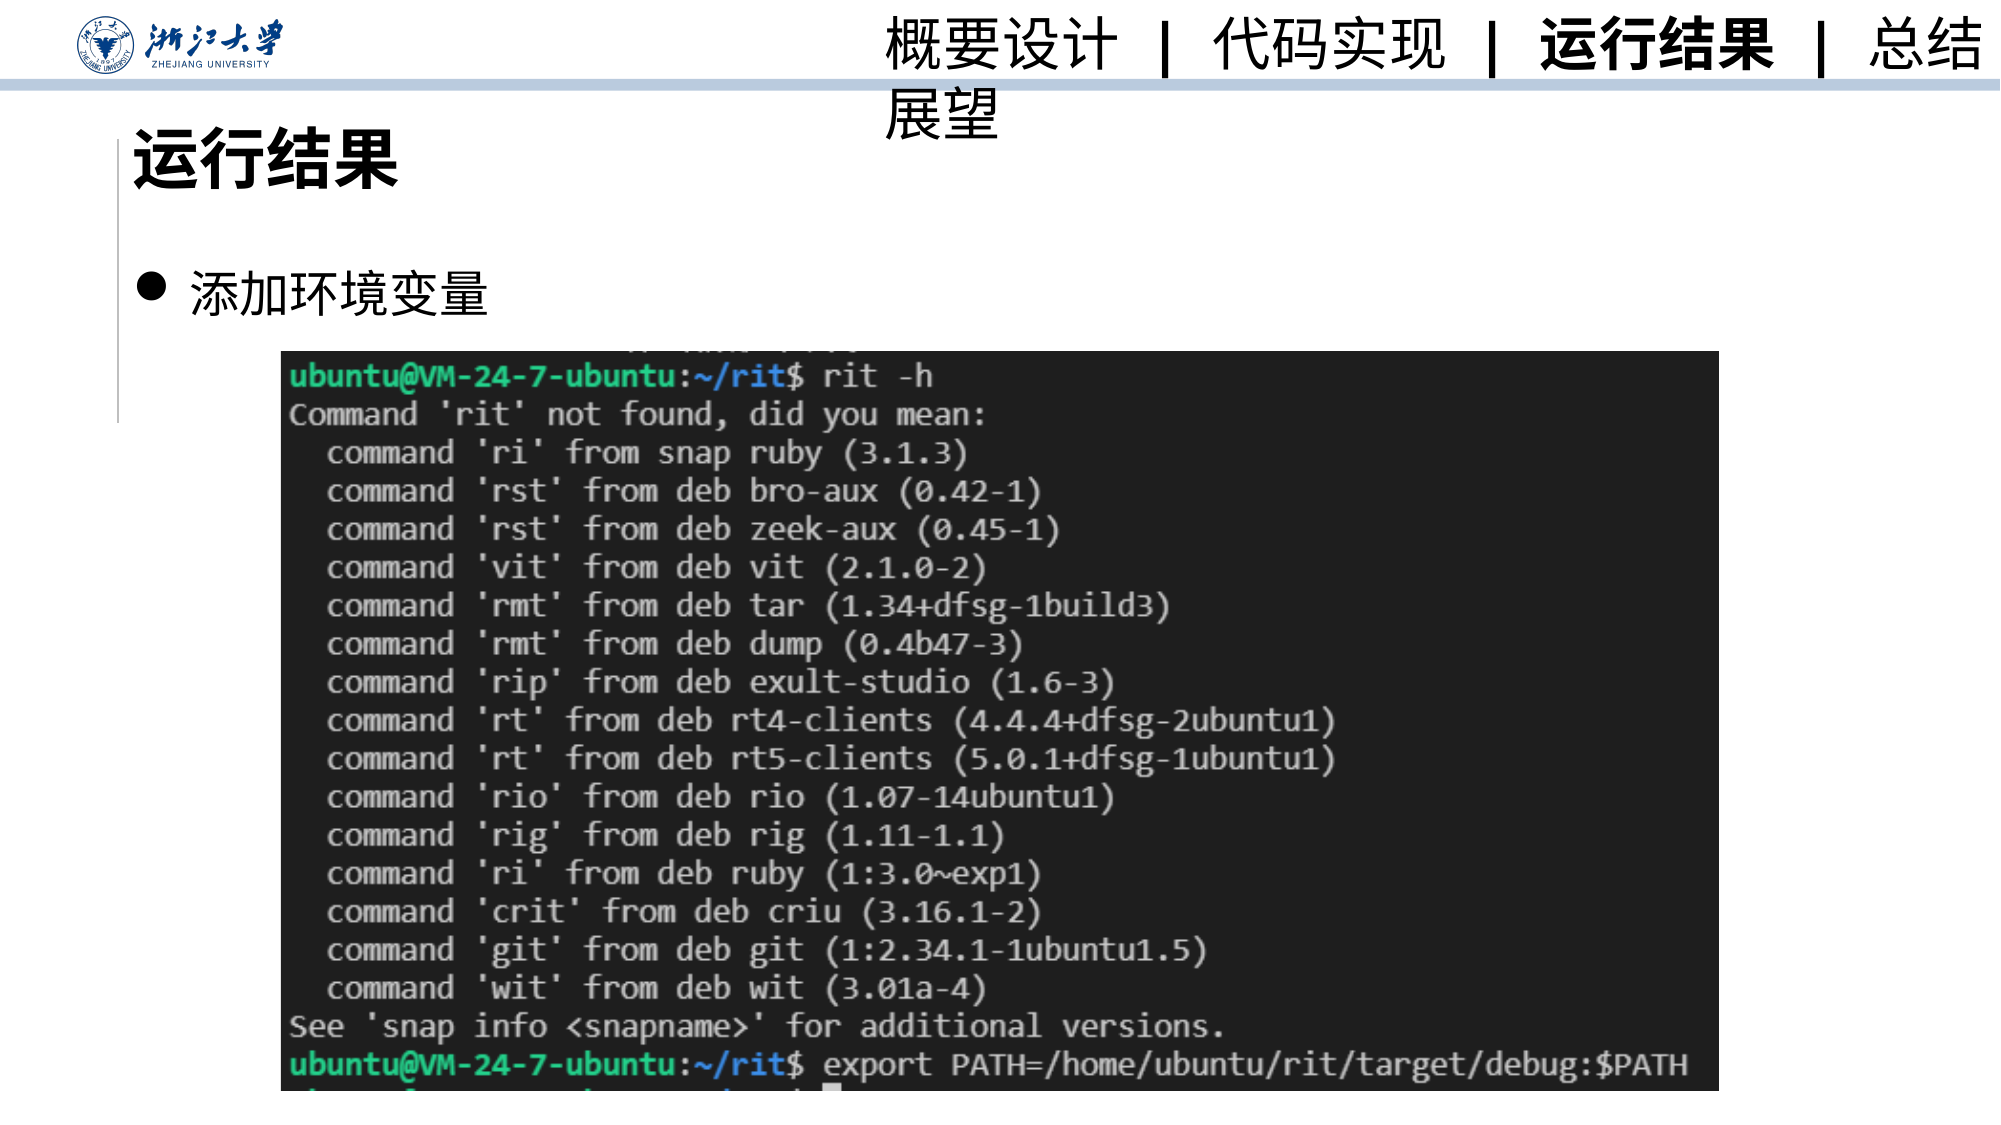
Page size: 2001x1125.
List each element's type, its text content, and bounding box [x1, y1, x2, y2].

text_box [0, 78, 869, 92]
picture [280, 351, 1720, 1091]
text_box 概要设计 | 代码实现 | 运行结果 | 总结展望 [869, 0, 2000, 155]
text_box 运行结果 [118, 109, 1882, 204]
picture [77, 16, 283, 74]
text_box 添加环境变量 [119, 255, 1882, 376]
